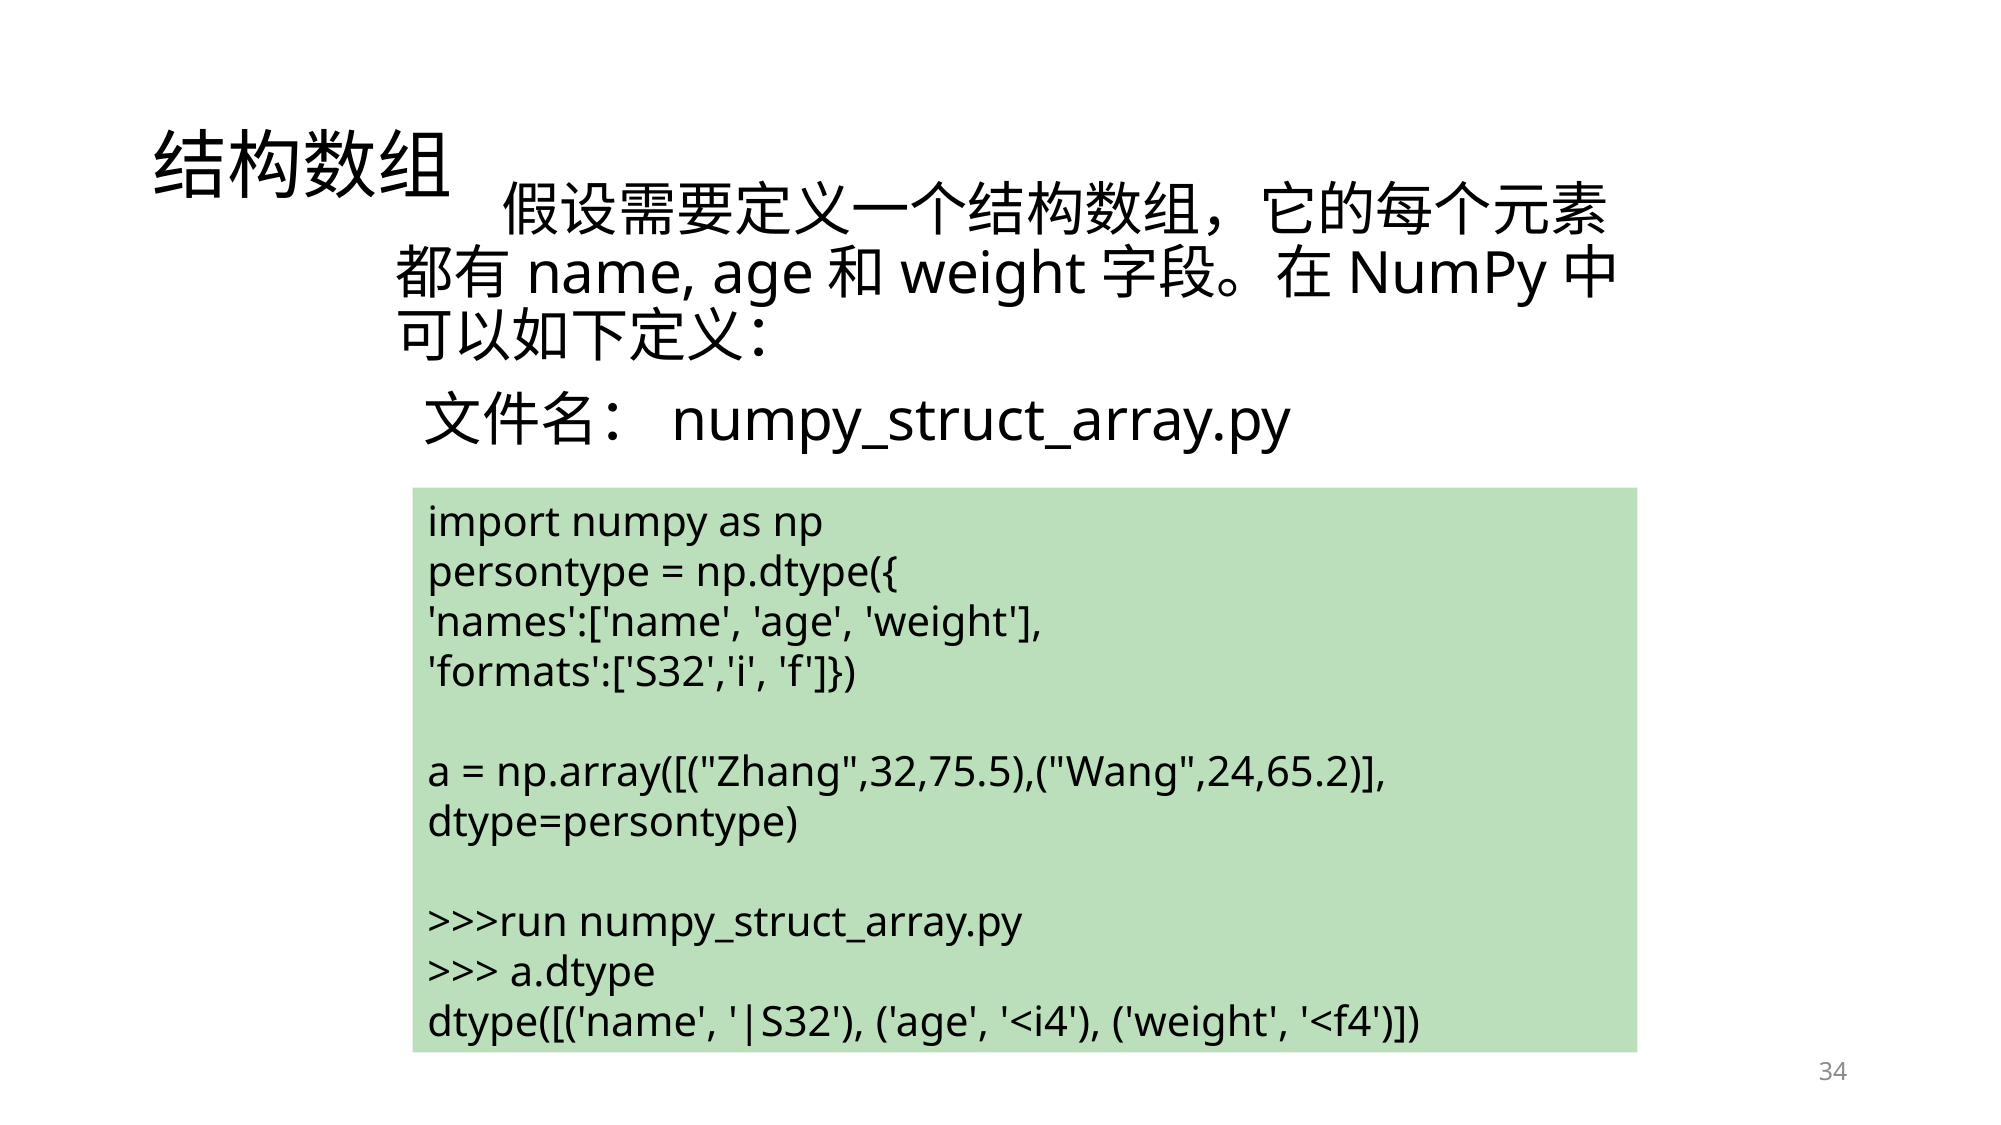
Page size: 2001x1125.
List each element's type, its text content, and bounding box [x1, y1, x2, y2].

text_box import numpy as np persontype = np.dtype({ 'names':['name', 'age', 'weight'], 'formats':['S32','i', 'f']}) a = np.array([("Zhang",32,75.5),("Wang",24,65.2)], dtype=persontype) >>>run numpy_struct_array.py >>> a.dtype dtype([('name', '|S32'), ('age', '<i4'), ('weight', '<f4')]) [412, 487, 1638, 1053]
slide_number 34 [1412, 1042, 1863, 1103]
title 结构数组 [137, 59, 1863, 278]
list 假设需要定义一个结构数组，它的每个元素都有name, age和weight字段。在NumPy中可以如下定义： 文件名：numpy_struct_array.py [342, 172, 1656, 1075]
